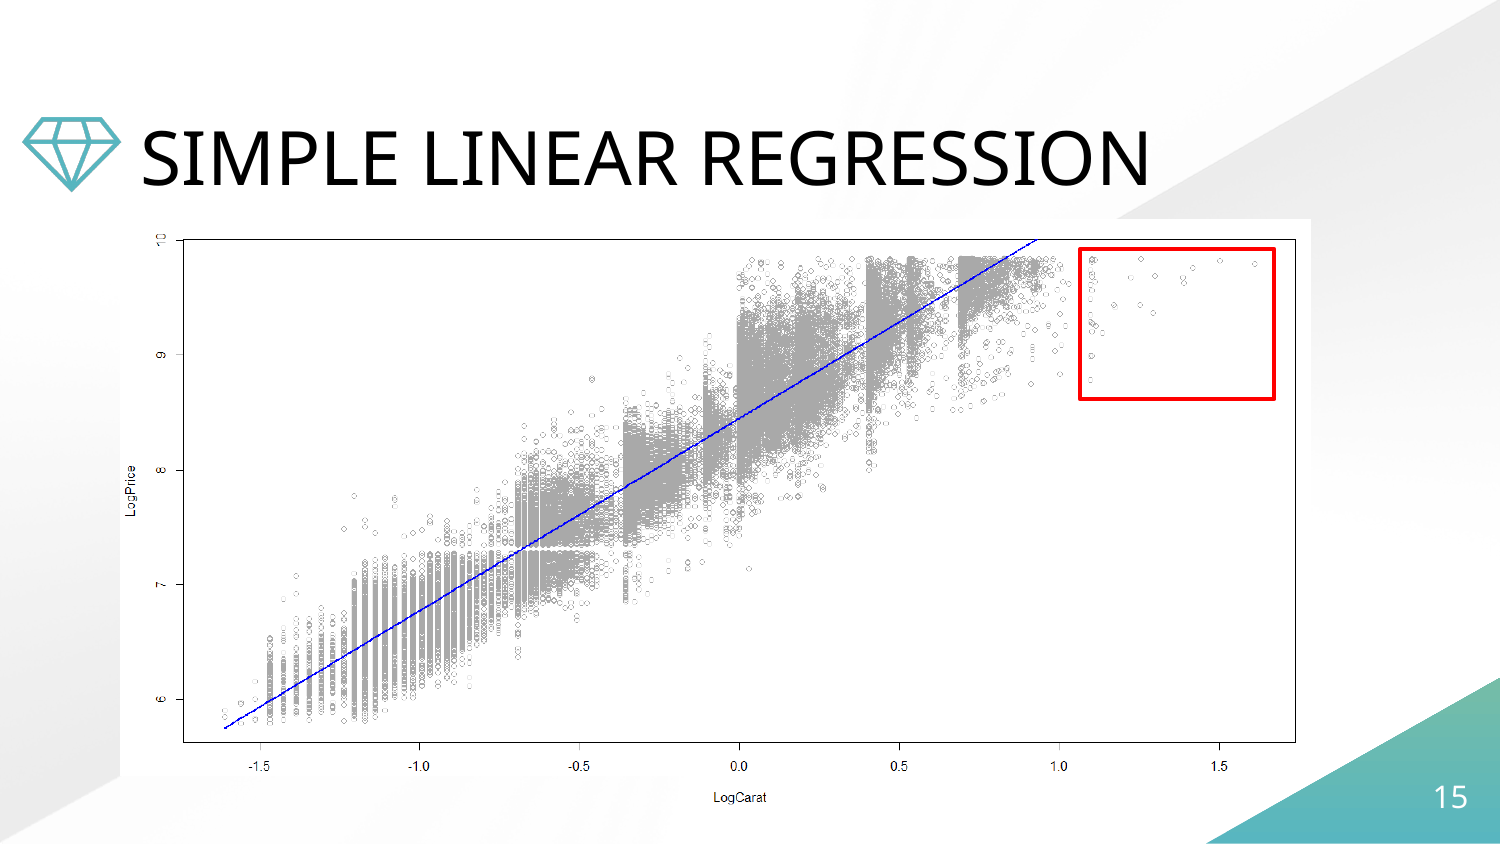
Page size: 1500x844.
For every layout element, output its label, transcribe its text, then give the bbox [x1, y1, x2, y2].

title SIMPLE LINEAR REGRESSION [140, 137, 1361, 203]
slide_number 15 [1378, 766, 1469, 832]
picture [18, 99, 1328, 821]
title SIMPLE PARAMETRIC MODELS [0, 0, 1500, 844]
